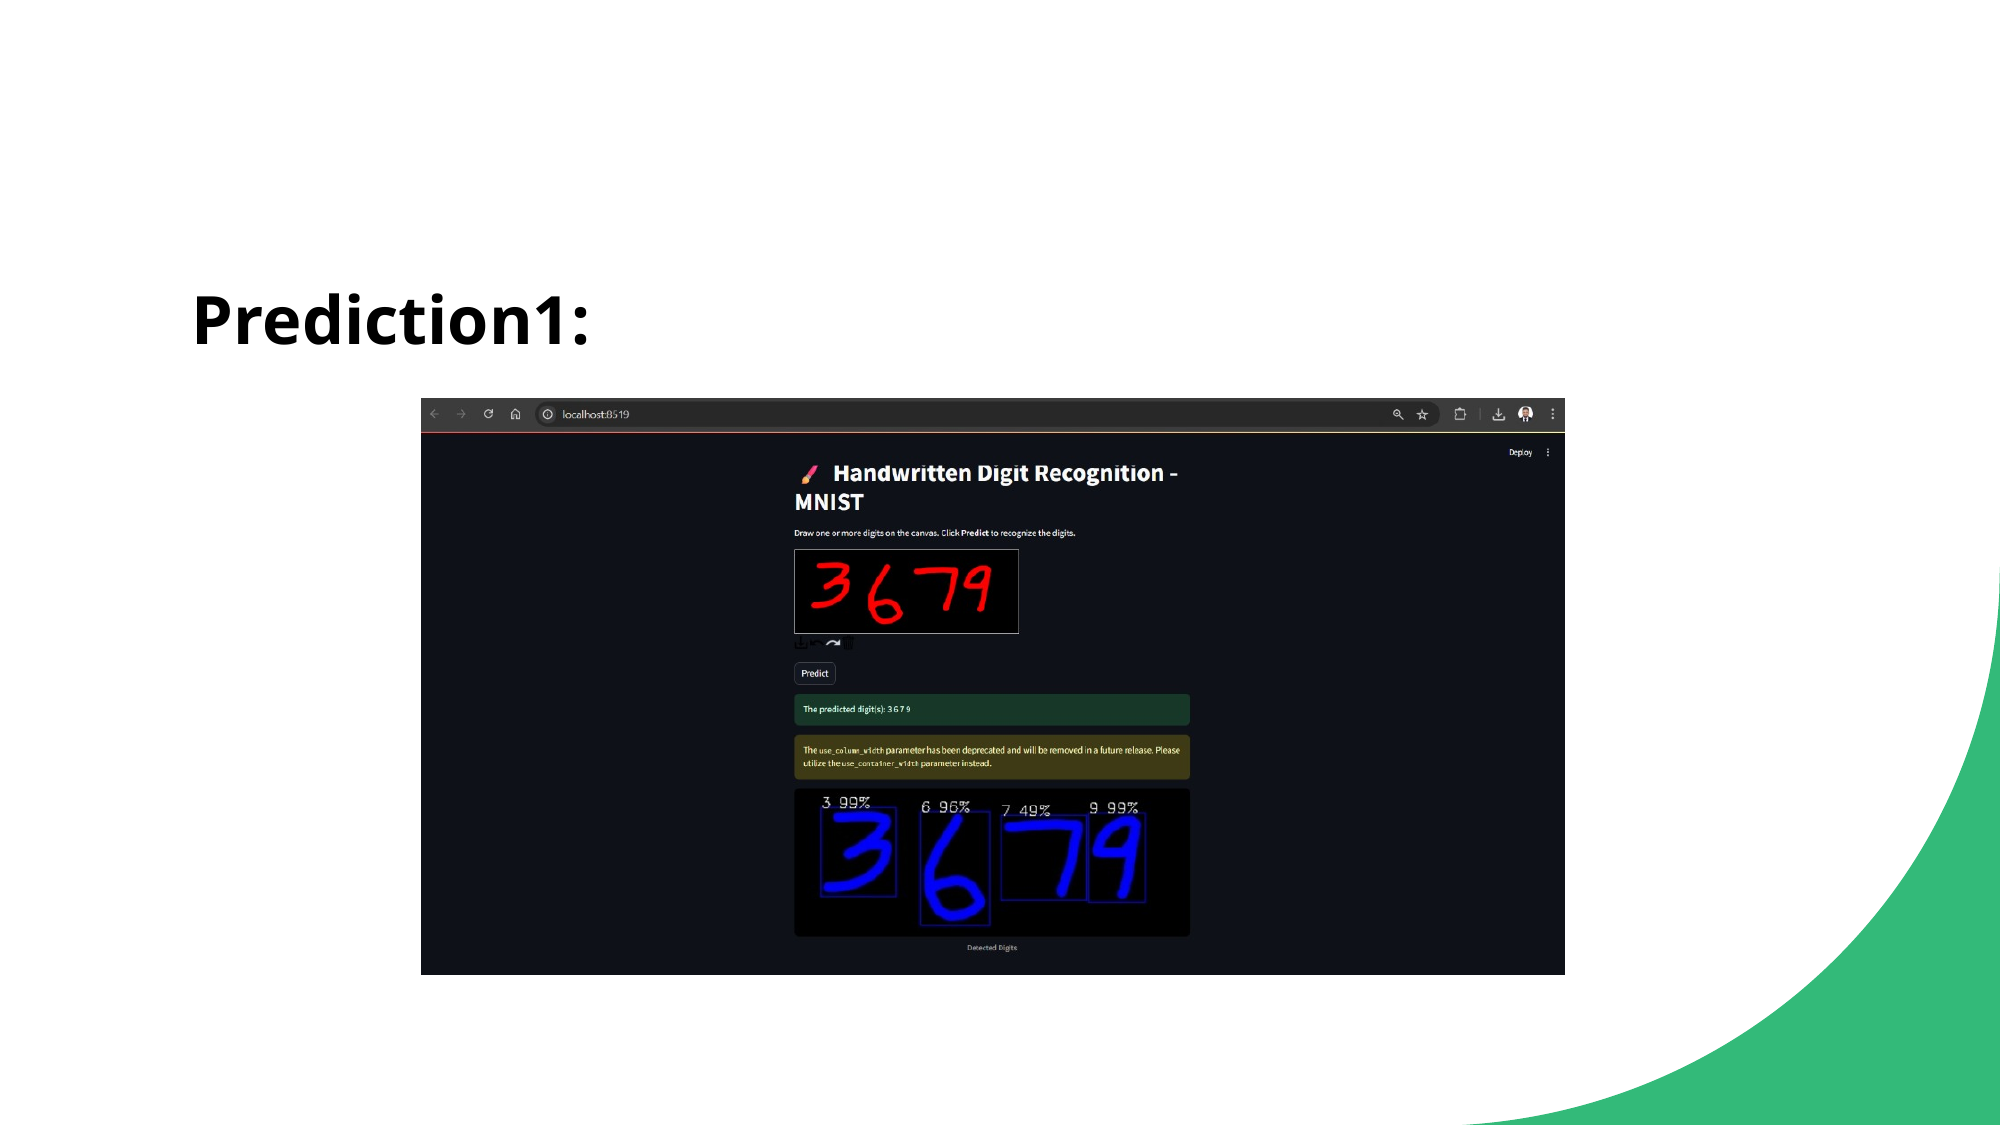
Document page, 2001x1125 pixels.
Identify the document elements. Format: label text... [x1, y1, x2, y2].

title Prediction1: [176, 118, 1809, 366]
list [420, 398, 1565, 975]
